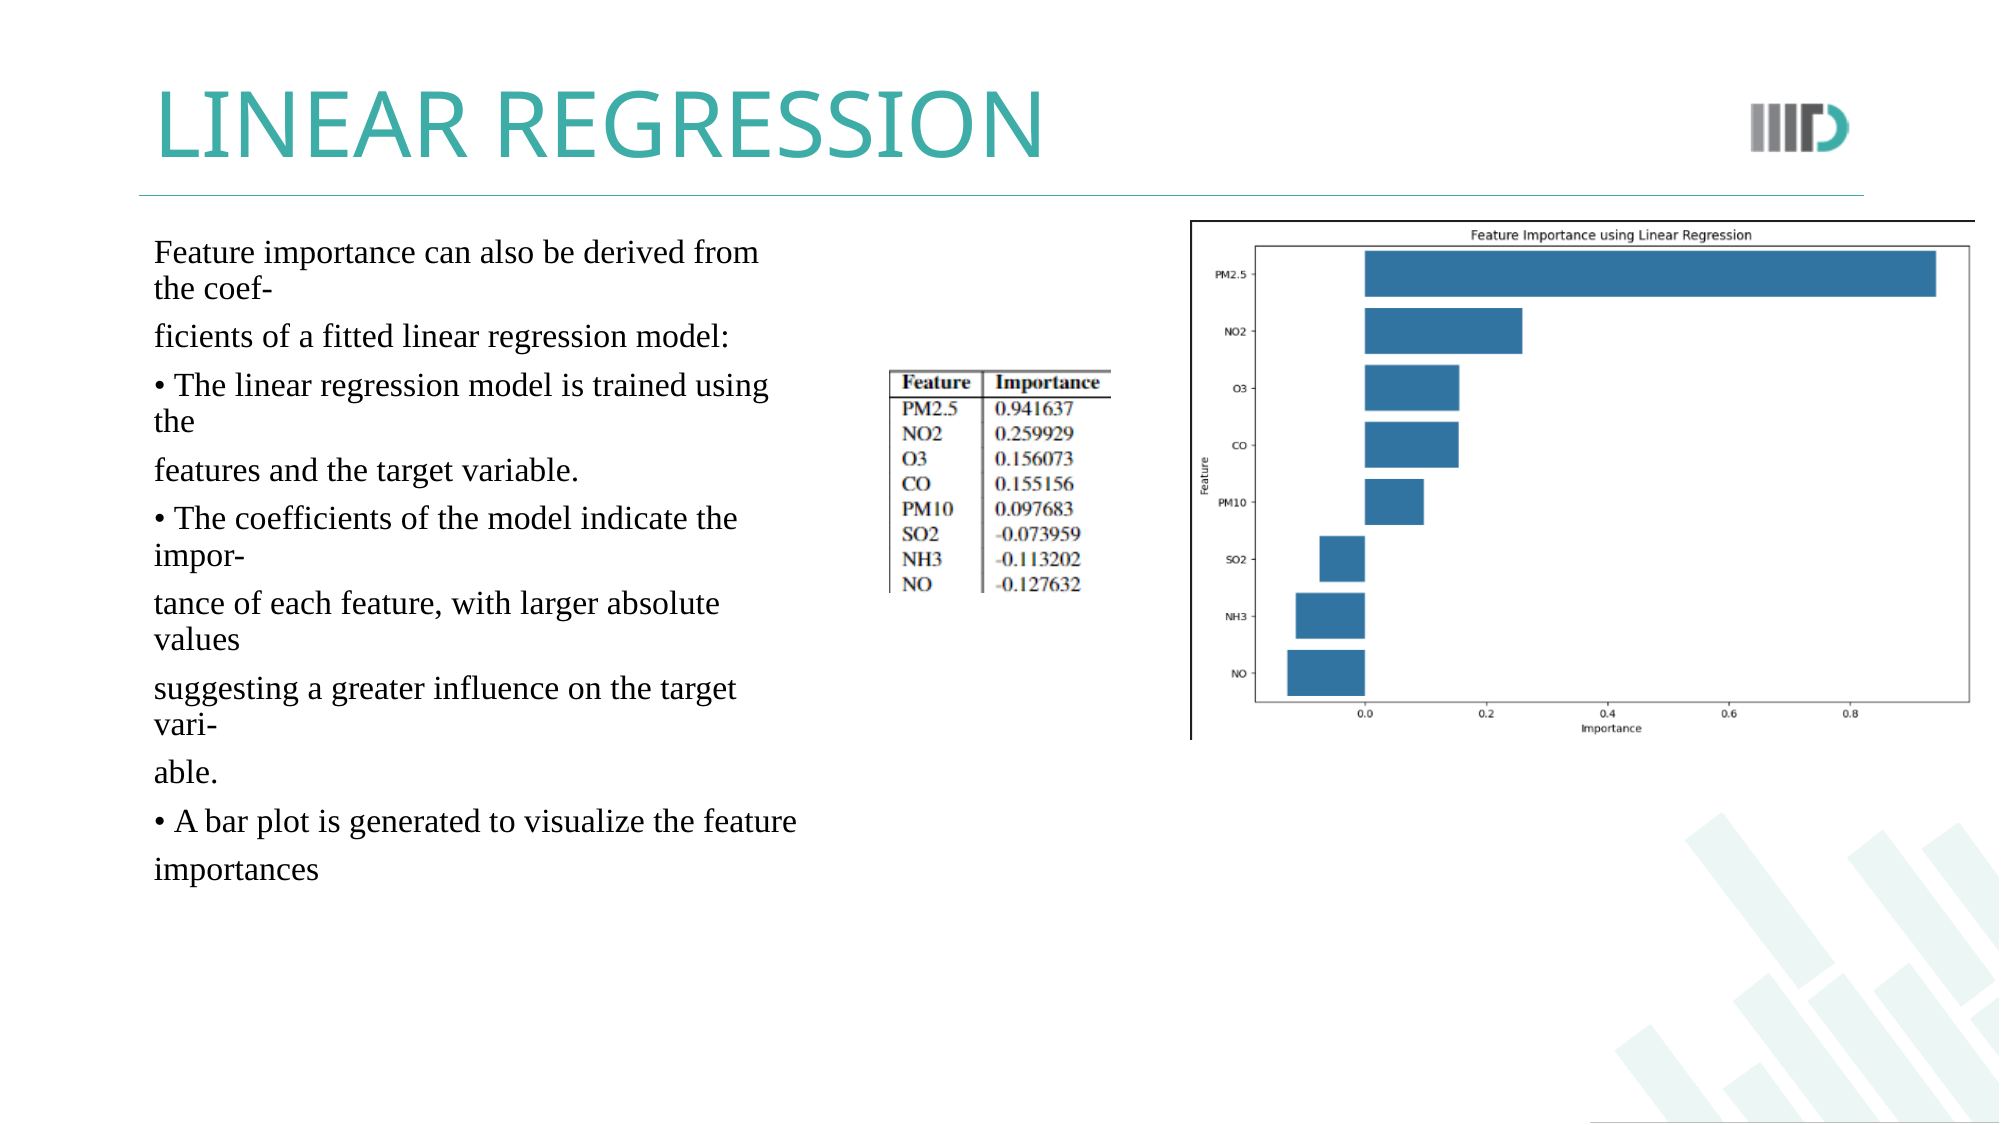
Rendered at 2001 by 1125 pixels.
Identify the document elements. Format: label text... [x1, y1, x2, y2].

list Feature importance can also be derived from the coef- ficients of a fitted linear regression model: • The linear regression model is trained using the features and the target variable. • The coefficients of the model indicate the impor- tance of each feature, with larger absolute values suggesting a greater influence on the target vari- able. • A bar plot is generated to visualize the feature importances [138, 226, 817, 916]
picture [1732, 91, 1864, 165]
picture [1190, 220, 1976, 741]
picture [888, 367, 1112, 593]
picture [1590, 785, 2000, 1125]
title LINEAR REGRESSION [138, 60, 1689, 196]
